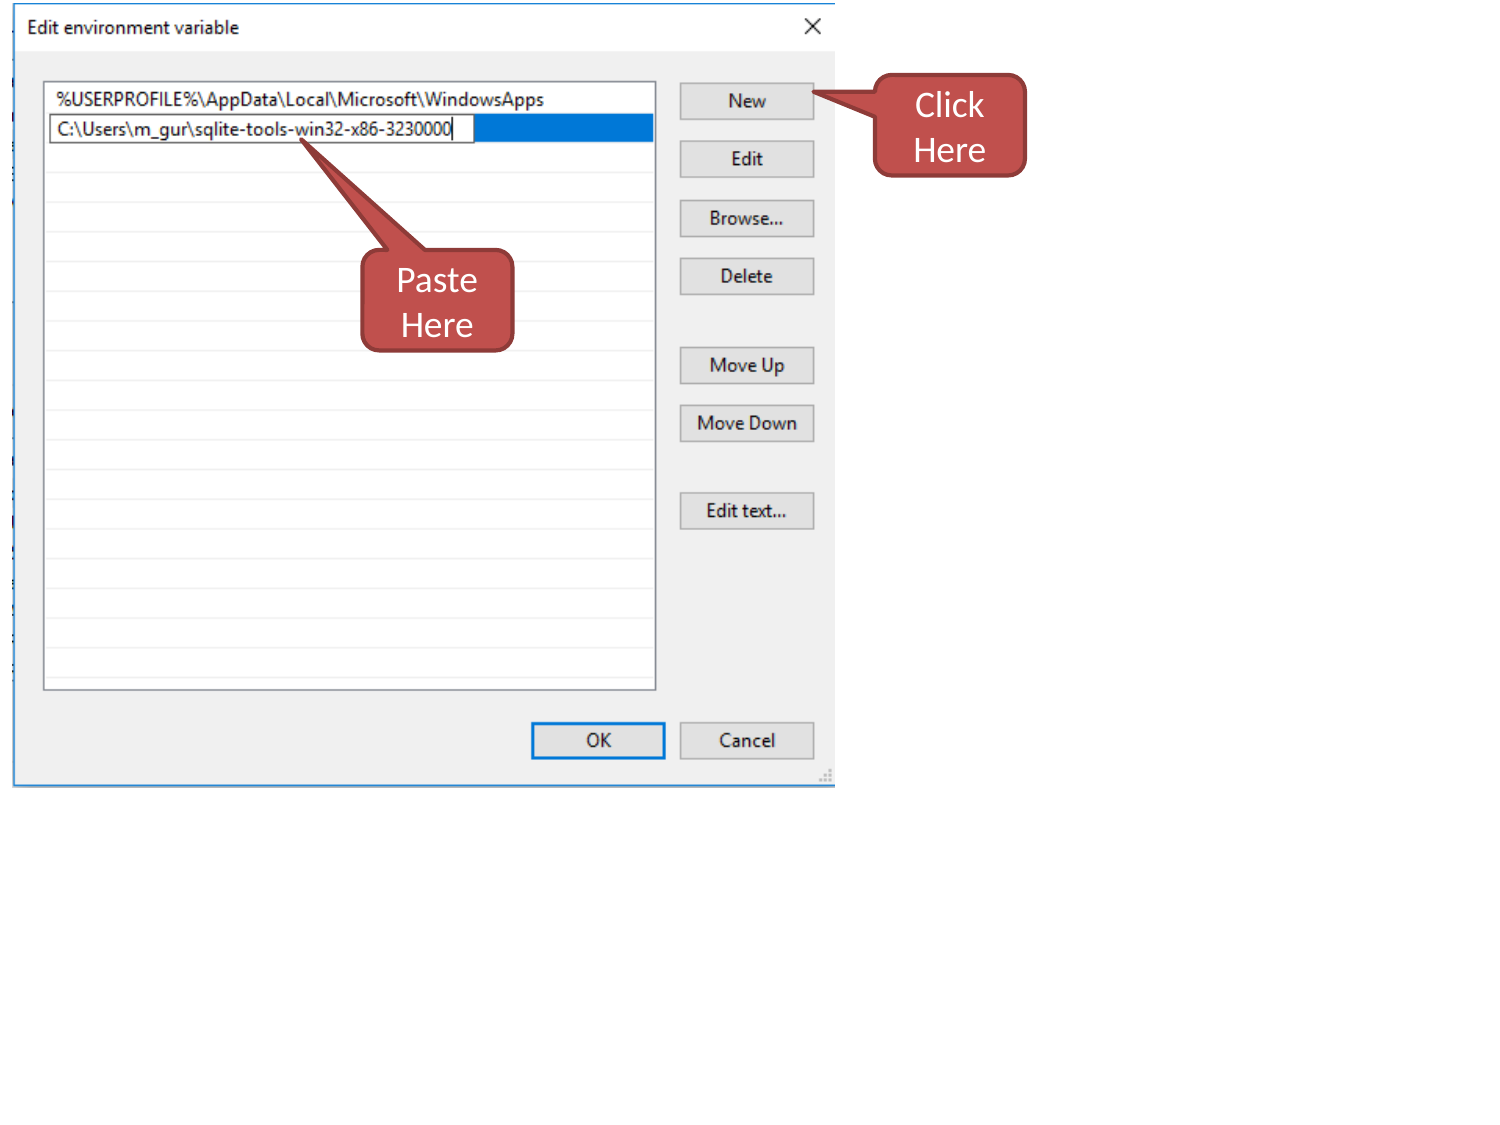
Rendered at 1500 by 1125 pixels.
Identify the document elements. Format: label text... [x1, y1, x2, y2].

picture [12, 2, 835, 788]
text_box Click Here [838, 72, 1028, 178]
